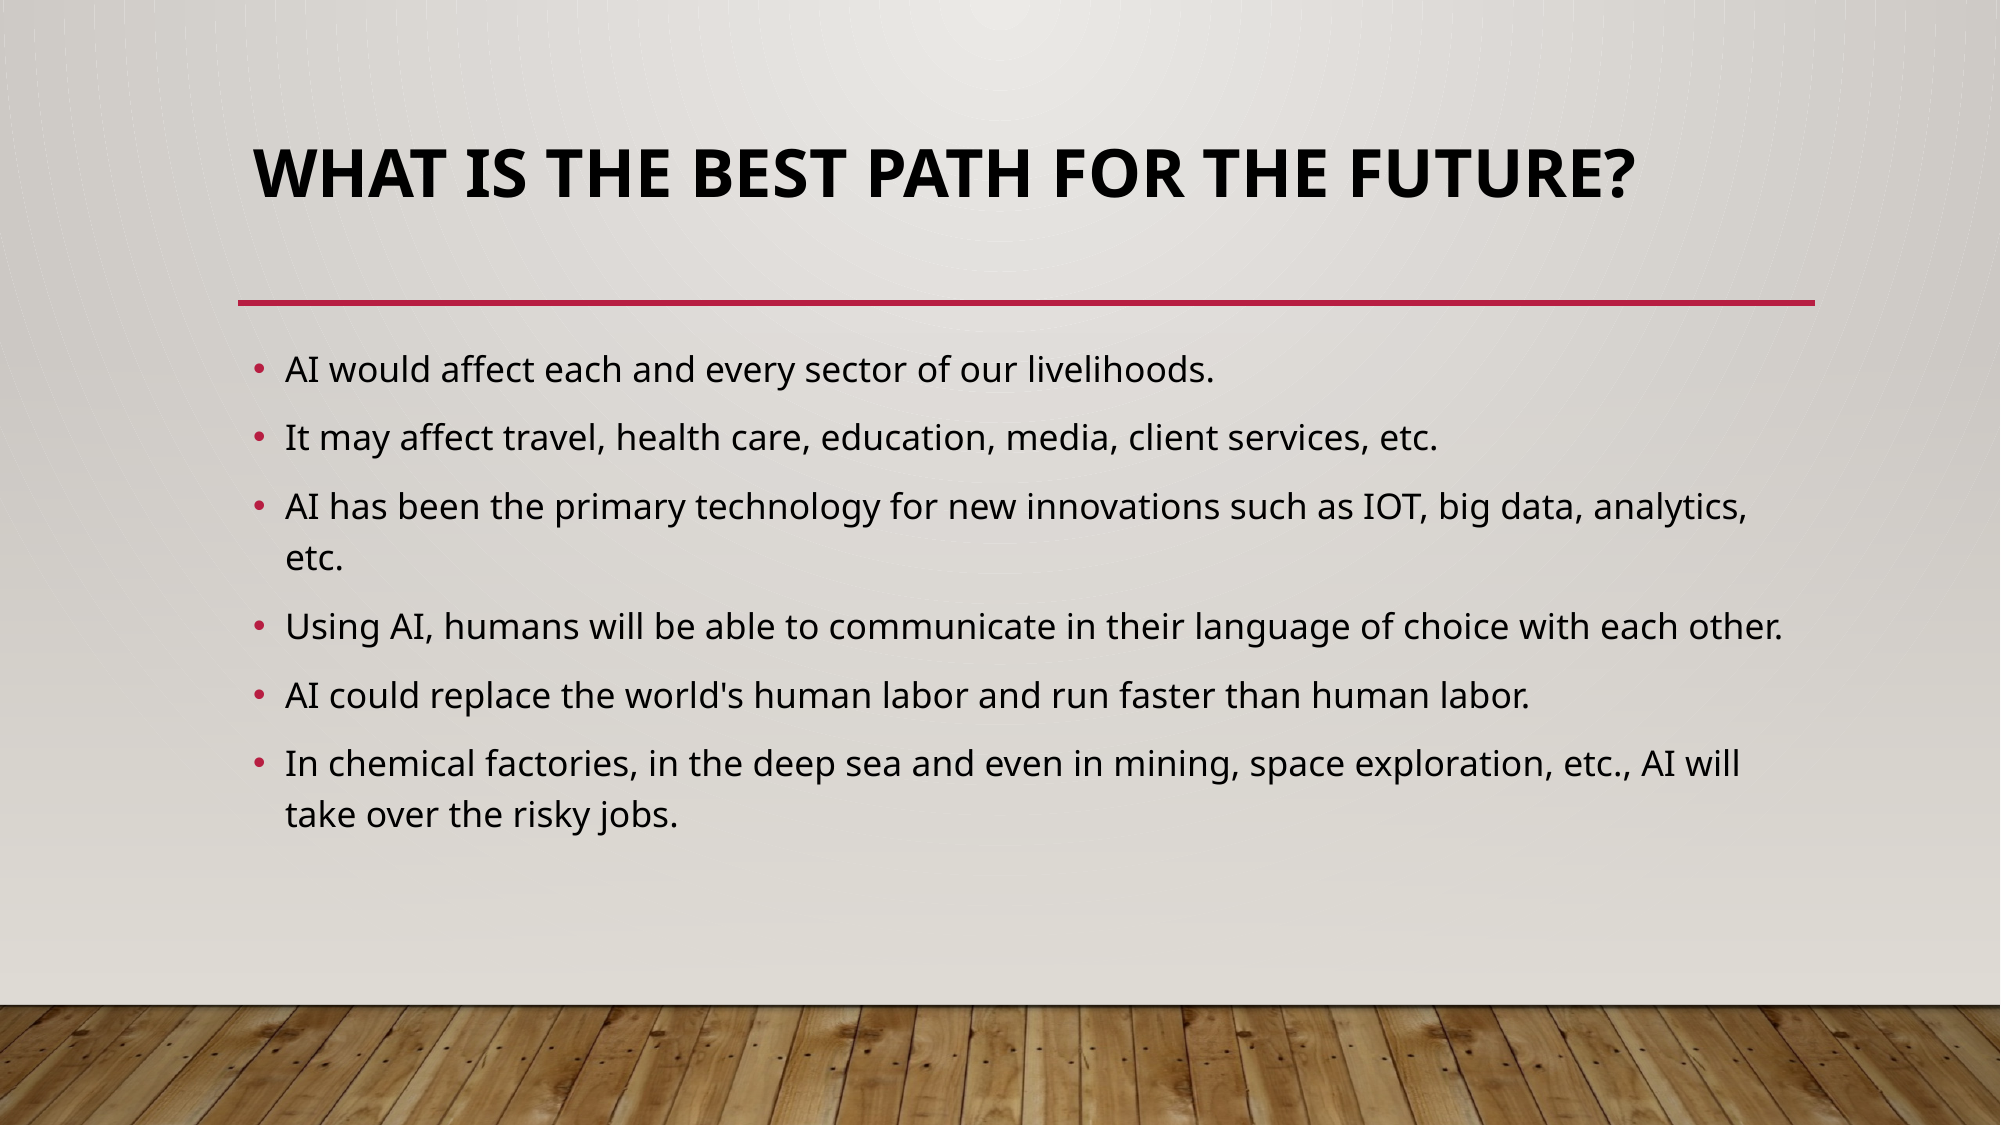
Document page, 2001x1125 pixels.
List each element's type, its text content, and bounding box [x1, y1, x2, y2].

picture [0, 1005, 2000, 1125]
title What is the best path for the future? [238, 131, 1814, 305]
list AI would affect each and every sector of our livelihoods. It may affect travel, health care, education, media, client services, etc. AI has been the primary technology for new innovations such as IOT, big data, analytics, etc. Using AI, humans will be able to communicate in their language of choice with each other. AI could replace the world's human labor and run faster than human labor. In chemical factories, in the deep sea and even in mining, space exploration, etc., AI will take over the risky jobs. [238, 330, 1814, 897]
